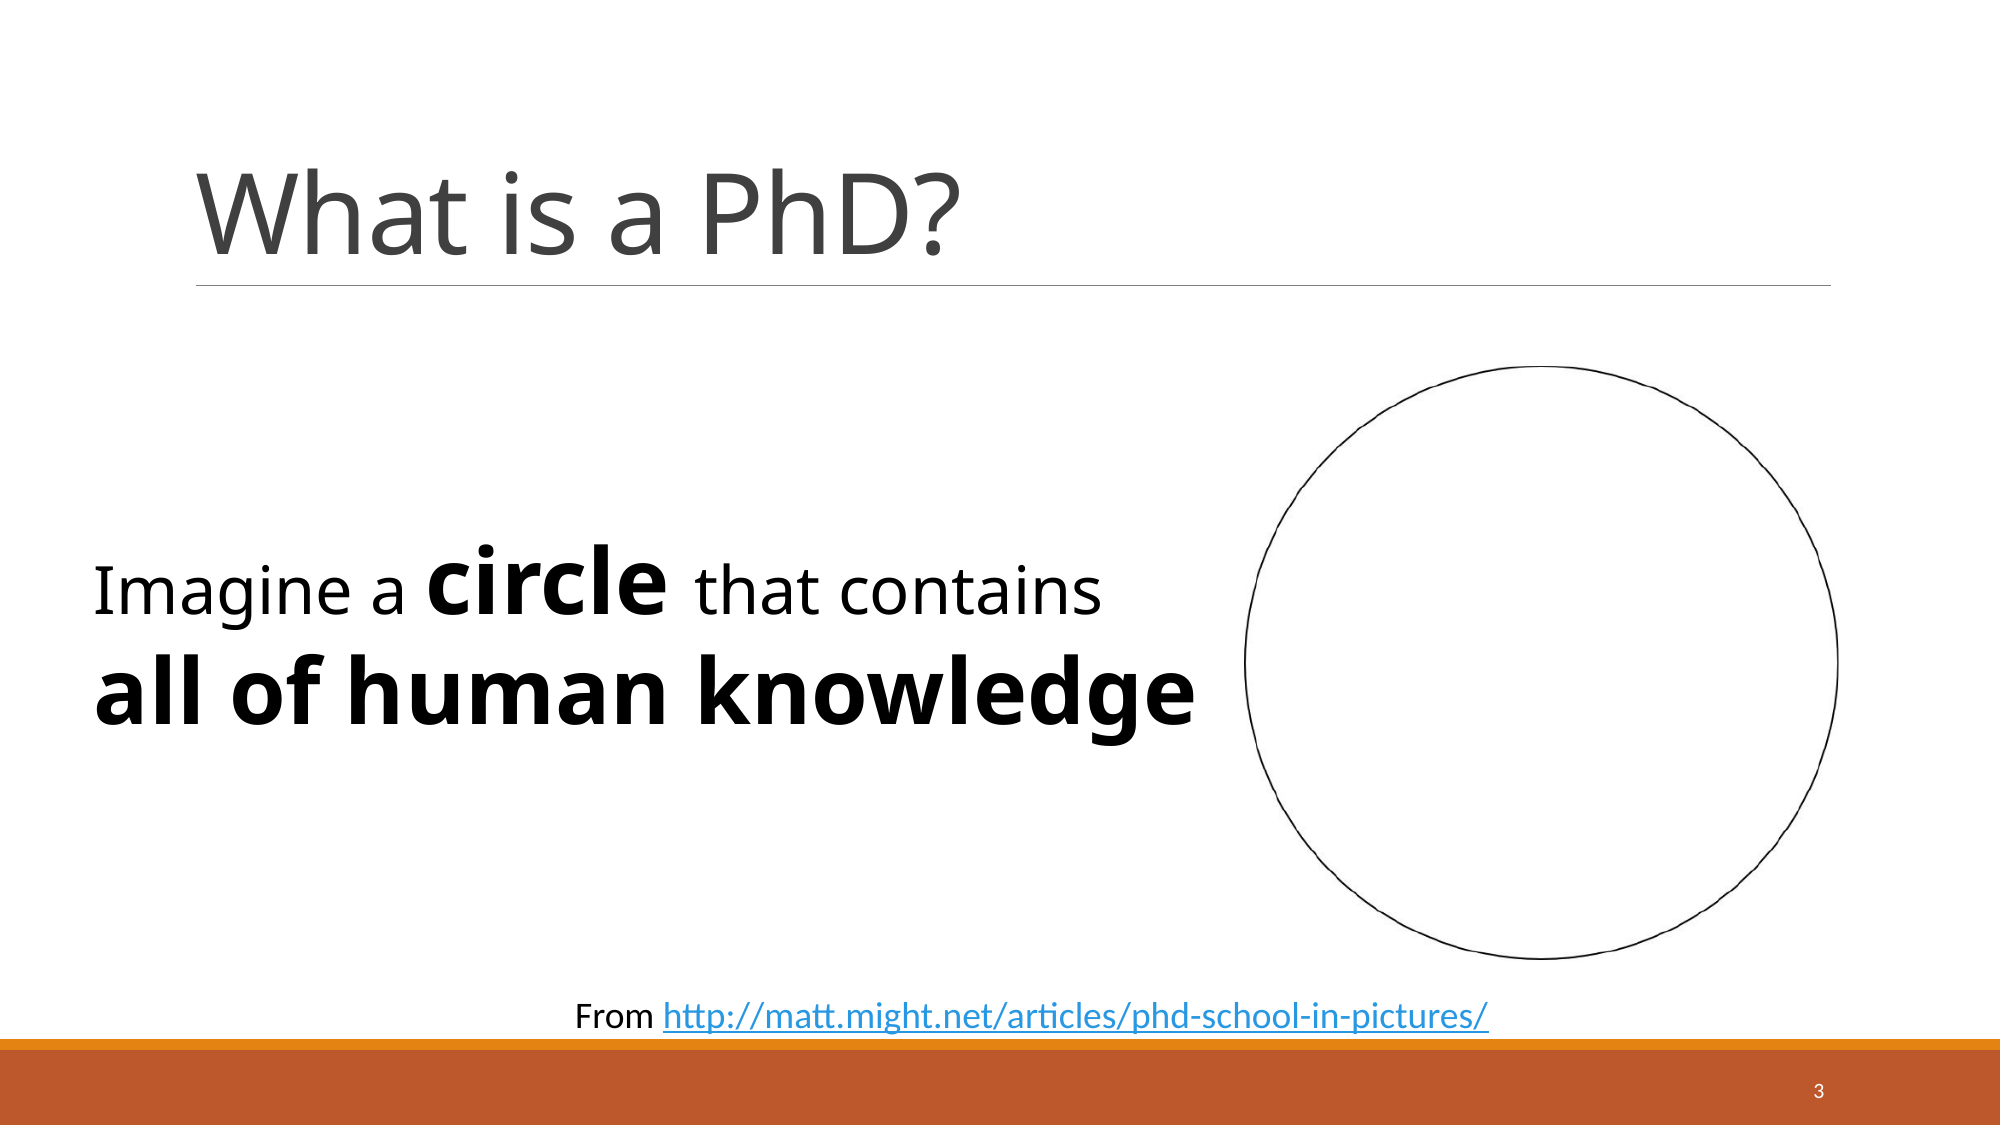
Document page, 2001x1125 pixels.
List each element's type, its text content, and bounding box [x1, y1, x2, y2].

text_box From http://matt.might.net/articles/phd-school-in-pictures/ [560, 983, 1504, 1089]
title What is a PhD? [180, 47, 1830, 285]
picture [1242, 360, 1840, 962]
text_box Imagine a circle that contains all of human knowledge [79, 515, 1214, 751]
slide_number 3 [1624, 1059, 1840, 1120]
